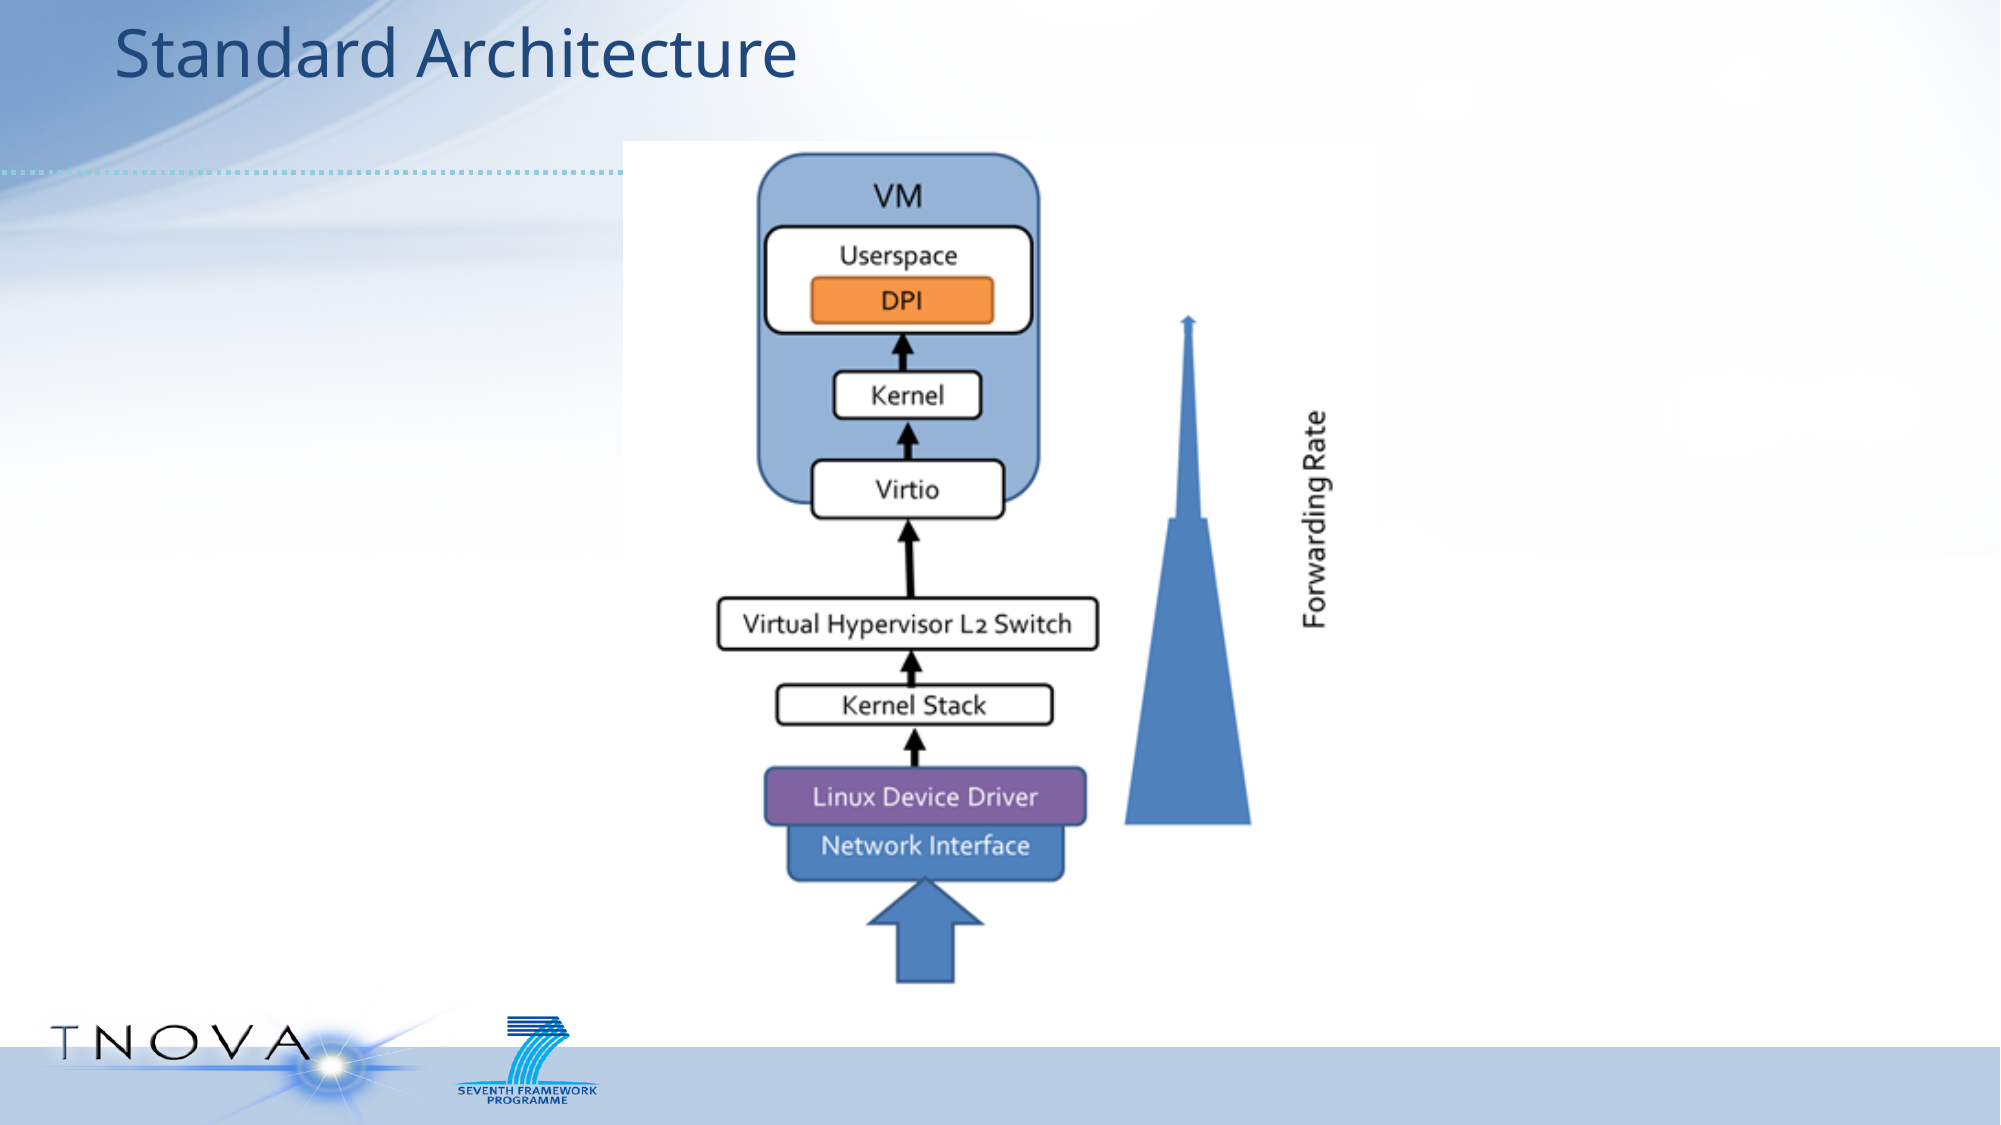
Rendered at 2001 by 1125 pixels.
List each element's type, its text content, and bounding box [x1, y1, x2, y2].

picture [23, 975, 607, 1125]
picture [622, 141, 1378, 988]
title Standard Architecture [99, 0, 1900, 98]
